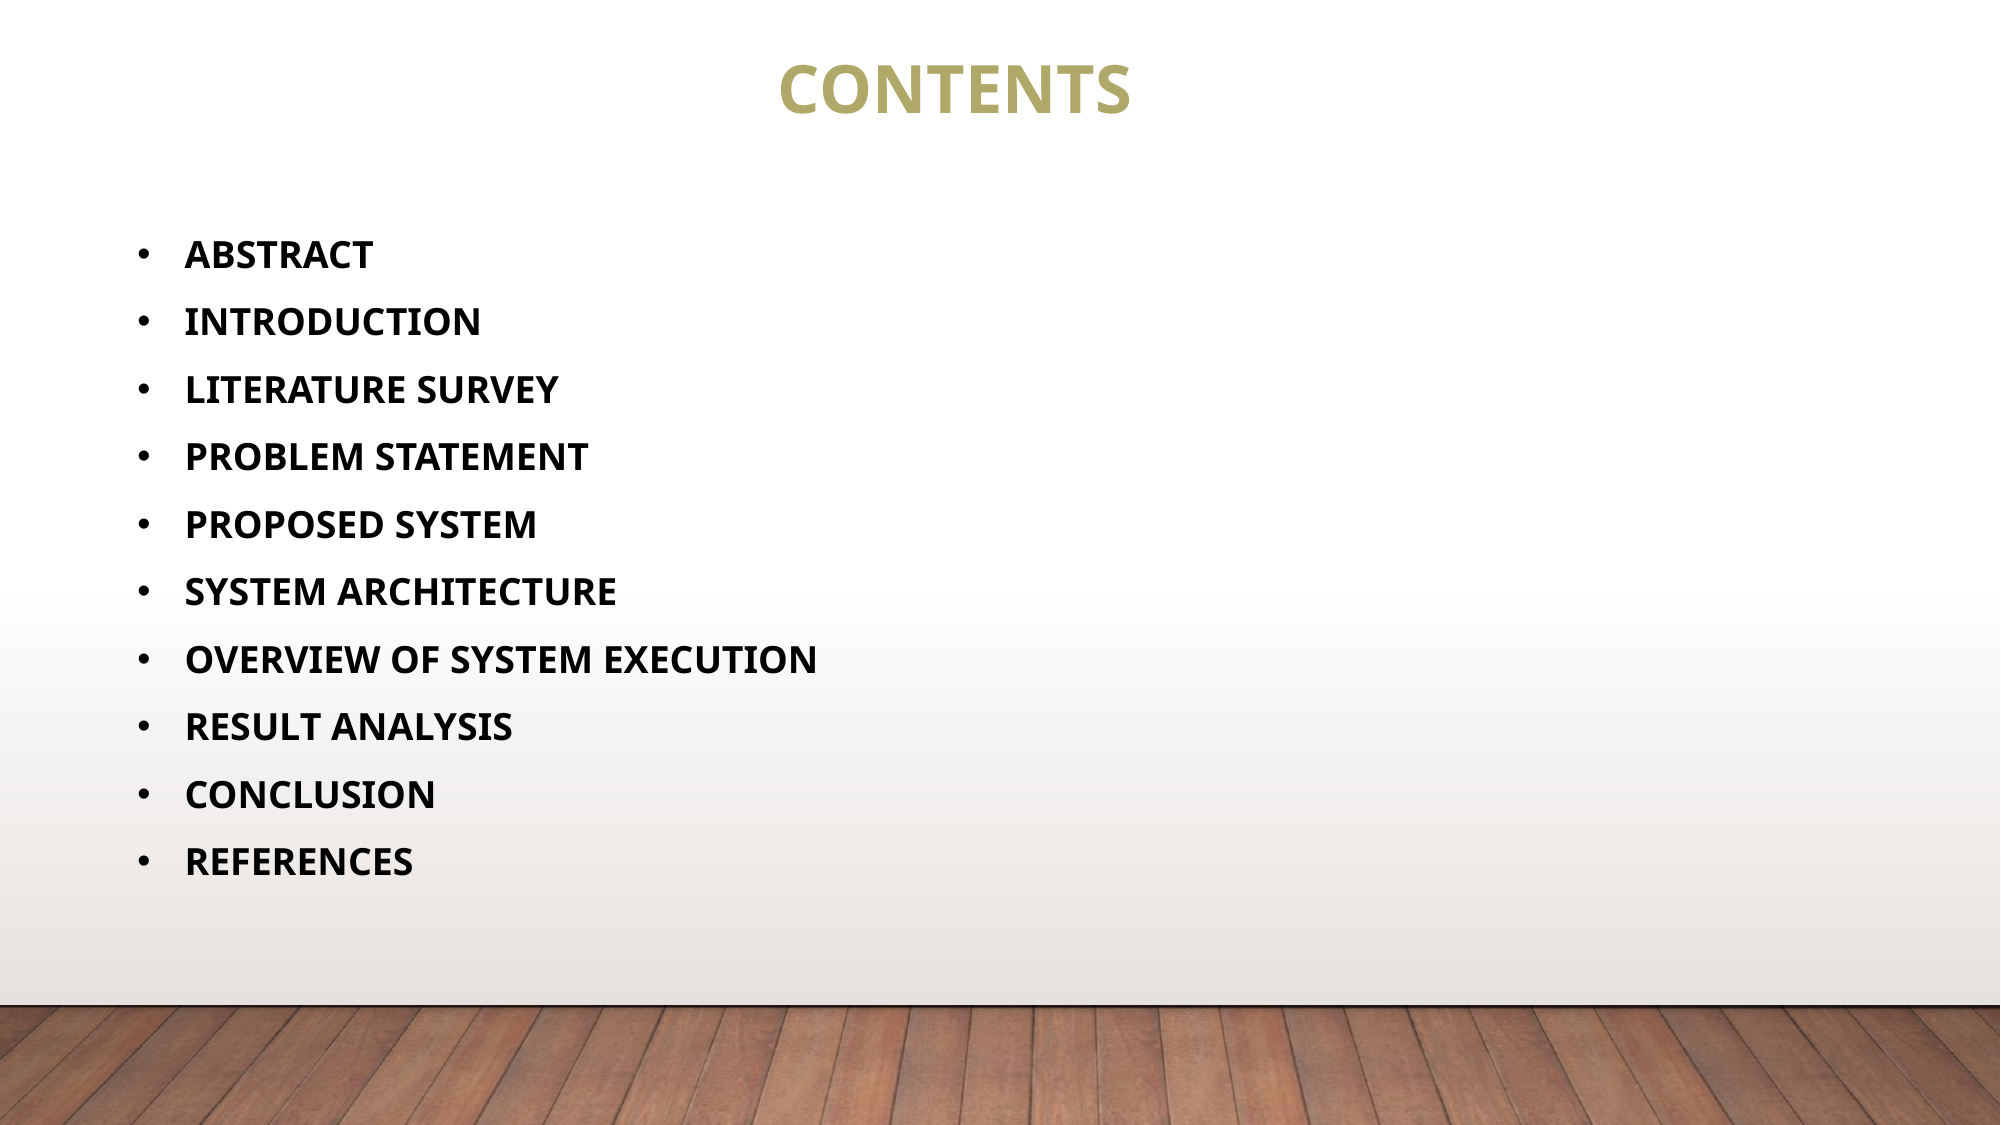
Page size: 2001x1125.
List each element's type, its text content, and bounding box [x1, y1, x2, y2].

picture [0, 1005, 2000, 1125]
text_box ABSTRACT INTRODUCTION LITERATURE SURVEY PROBLEM STATEMENT PROPOSED SYSTEM SYSTEM ARCHITECTURE OVERVIEW OF SYSTEM EXECUTION RESULT ANALYSIS CONCLUSION REFERENCES [122, 200, 1422, 959]
text_box CONTENTS [526, 39, 1384, 135]
